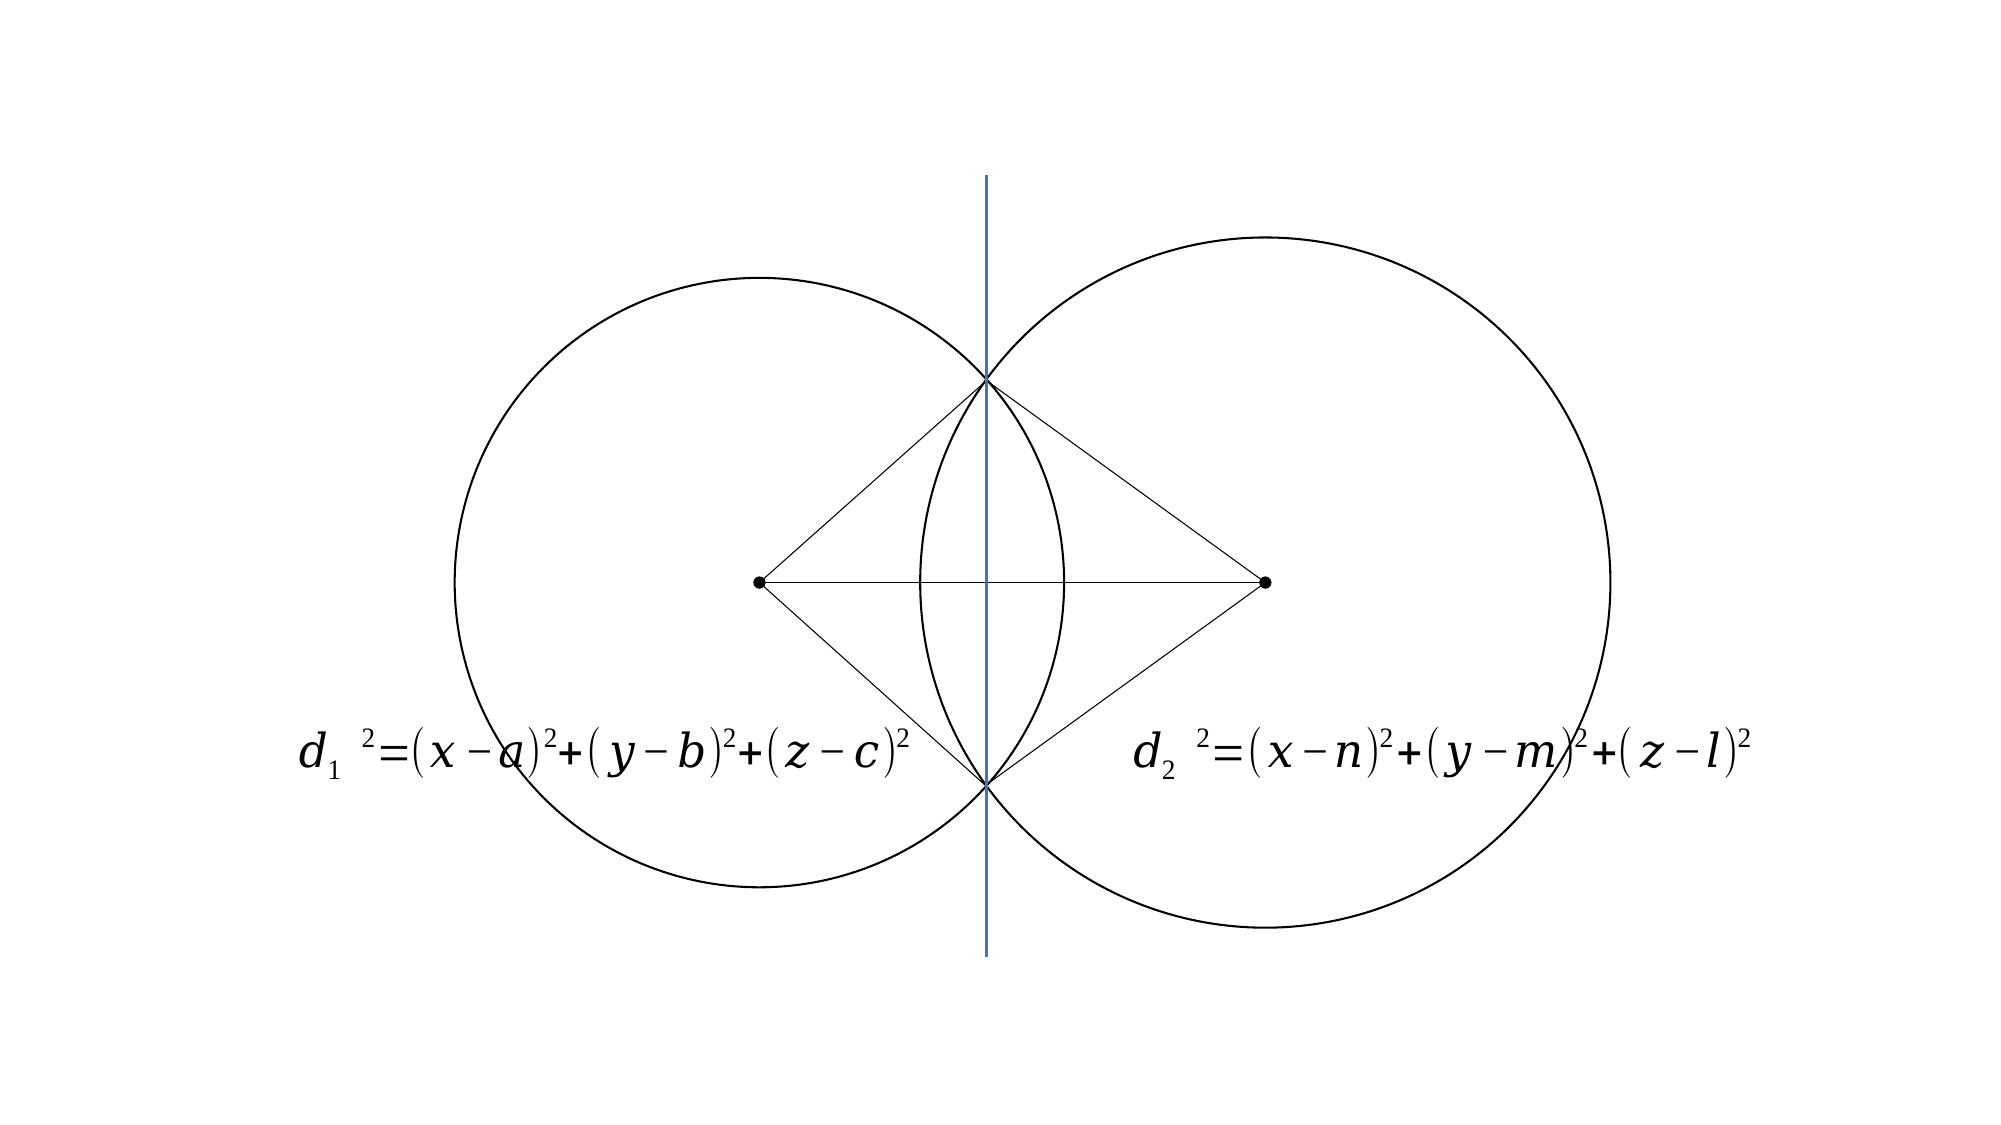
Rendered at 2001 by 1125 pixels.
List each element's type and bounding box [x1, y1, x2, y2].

text_box [988, 236, 1612, 929]
text_box [987, 380, 1266, 582]
text_box [759, 380, 986, 582]
text_box [453, 276, 985, 889]
text_box [759, 582, 986, 787]
text_box [987, 582, 1266, 785]
